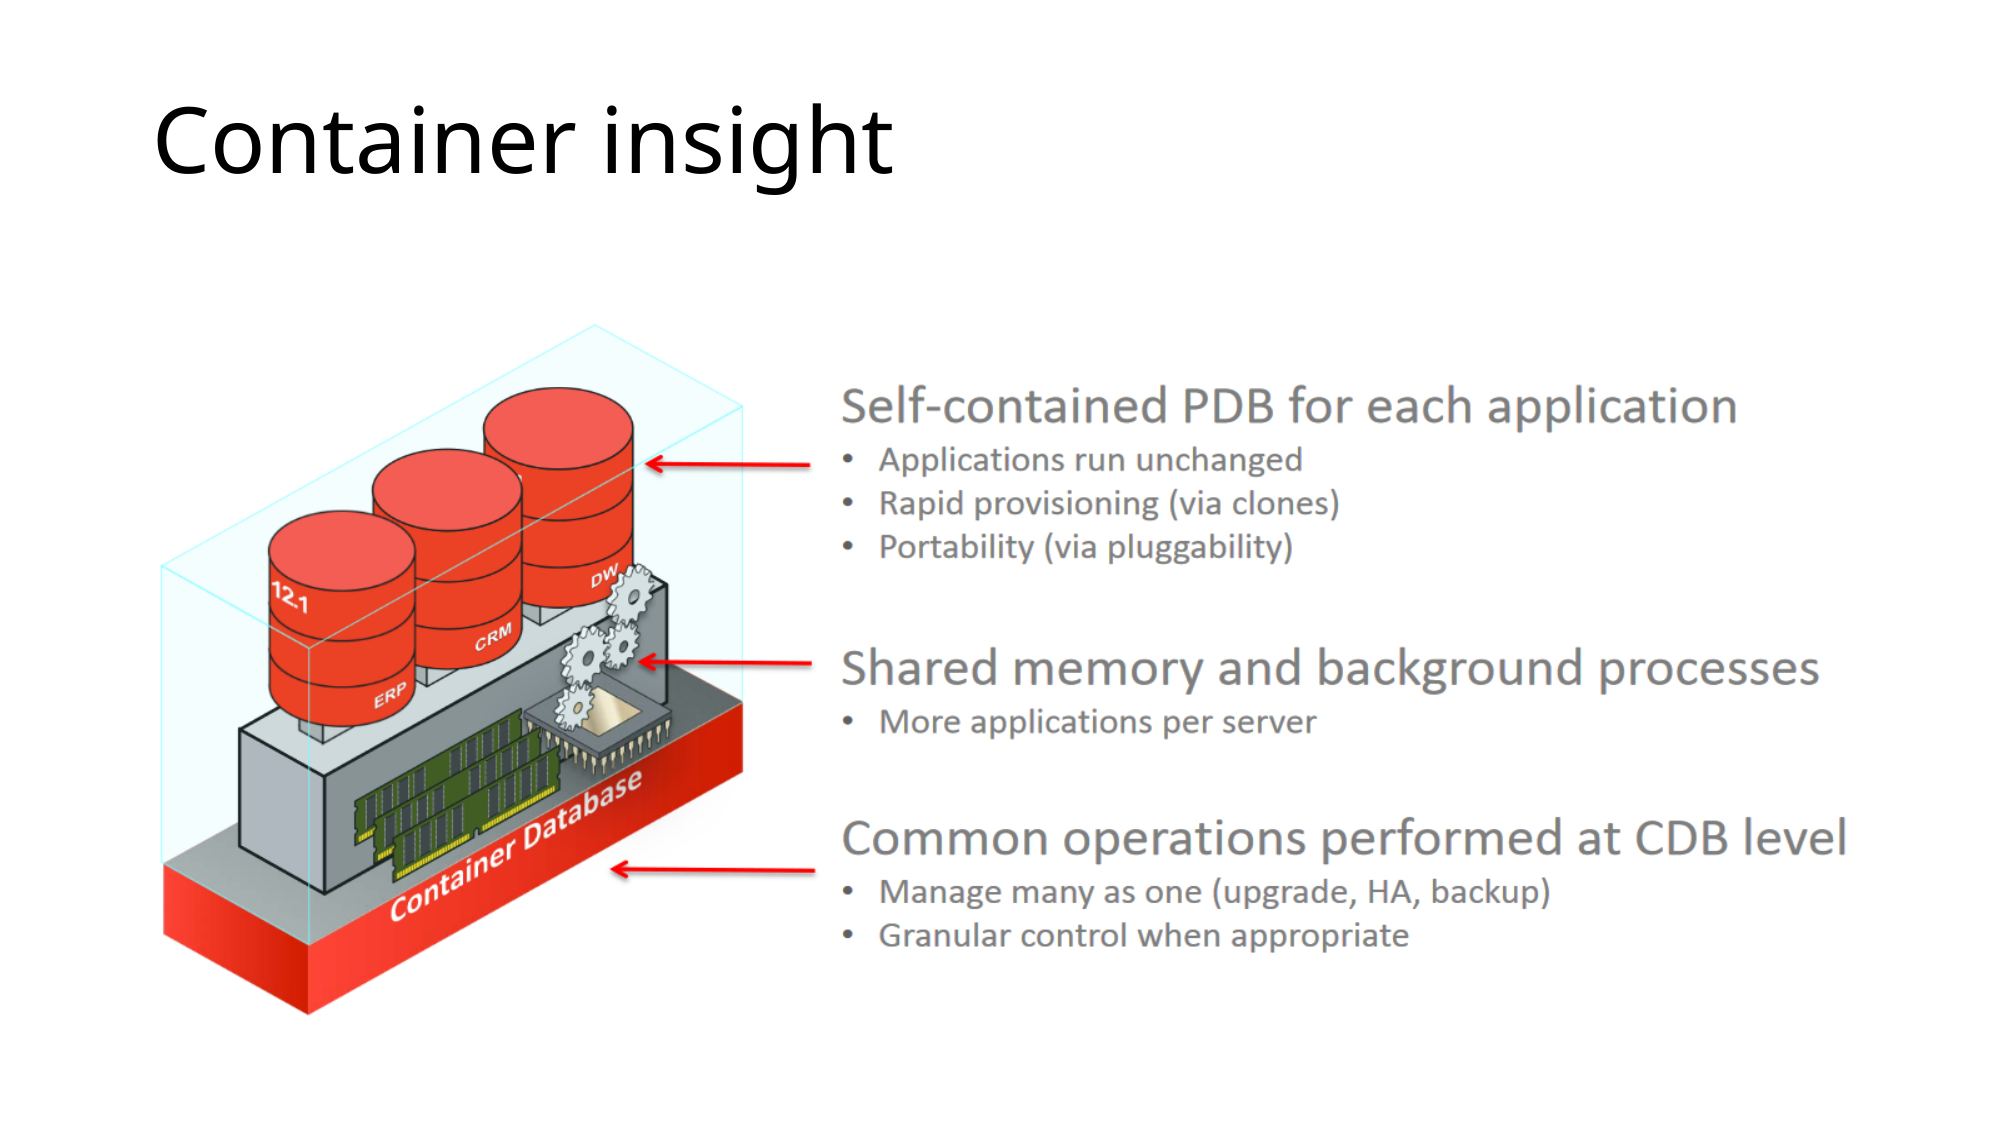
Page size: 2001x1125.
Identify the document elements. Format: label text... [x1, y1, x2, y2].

picture [137, 277, 1863, 1029]
text_box Container insight [137, 59, 1863, 229]
